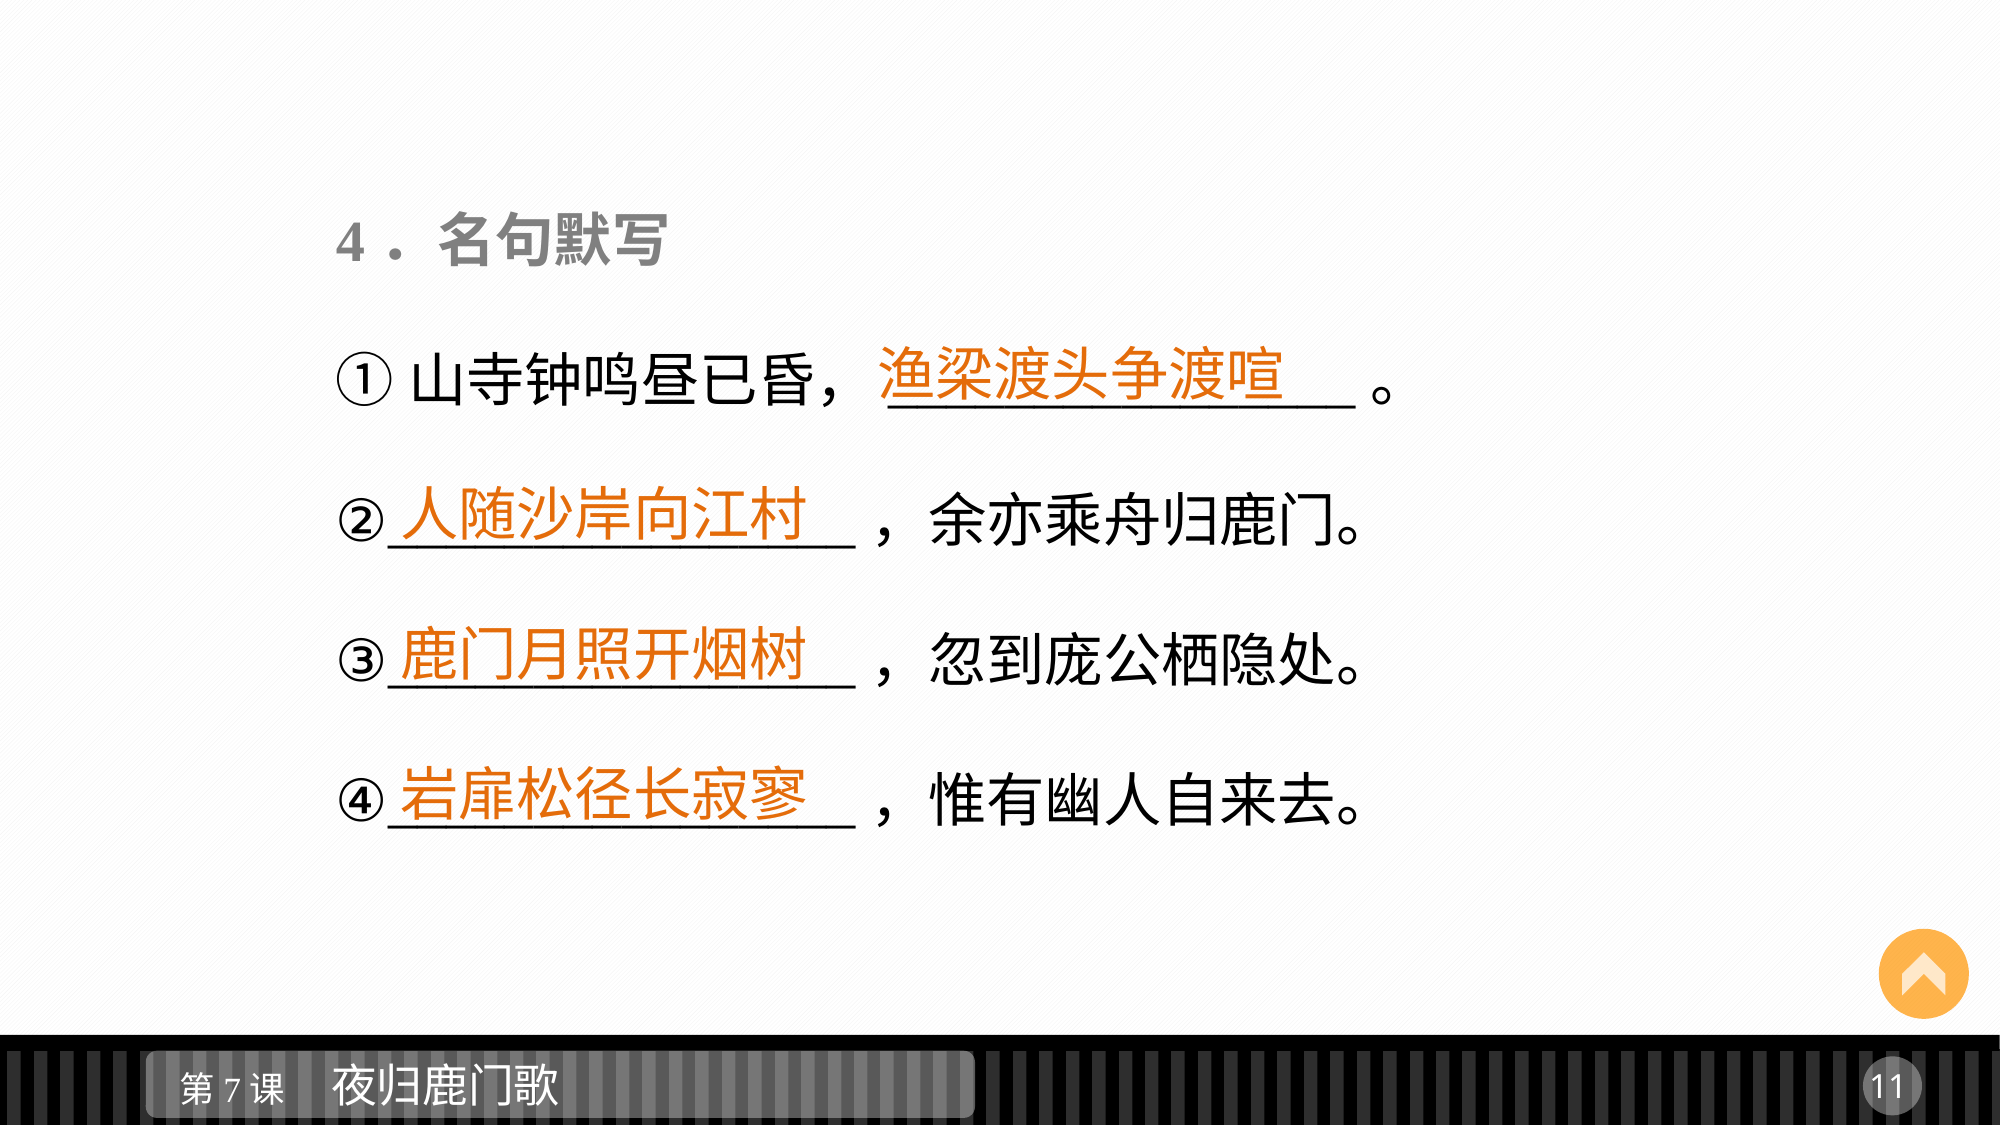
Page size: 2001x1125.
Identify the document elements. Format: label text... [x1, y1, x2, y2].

text_box 渔梁渡头争渡喧 人随沙岸向江村 鹿门月照开烟树 岩扉松径长寂寥 [385, 259, 1386, 835]
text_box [1878, 928, 1969, 1019]
text_box 4．名句默写 ①山寺钟鸣昼已昏，________________。 ②________________，余亦乘舟归鹿门。 ③________________，忽到庞公栖隐处。 ④________________，惟有幽人自来去。 [321, 125, 1584, 841]
